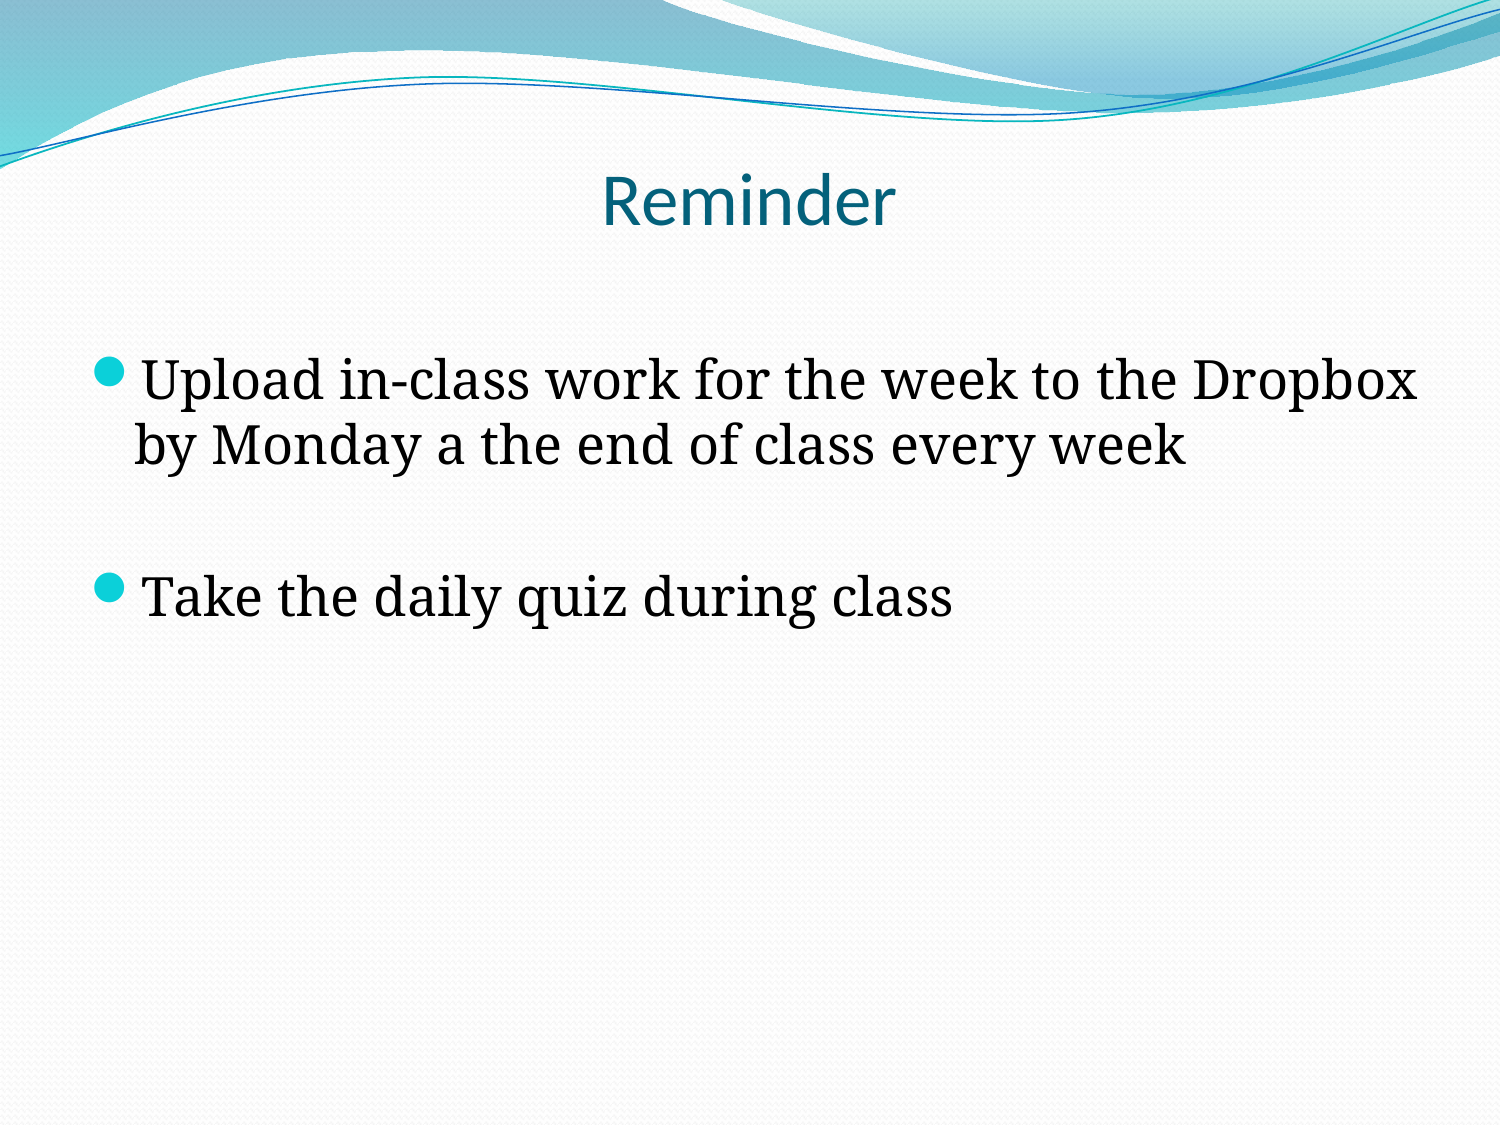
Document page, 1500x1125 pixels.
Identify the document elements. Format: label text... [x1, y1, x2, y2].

list Upload in-class work for the week to the Dropbox by Monday a the end of class every week Take the daily quiz during class [75, 262, 1450, 1038]
title Reminder [75, 137, 1425, 241]
